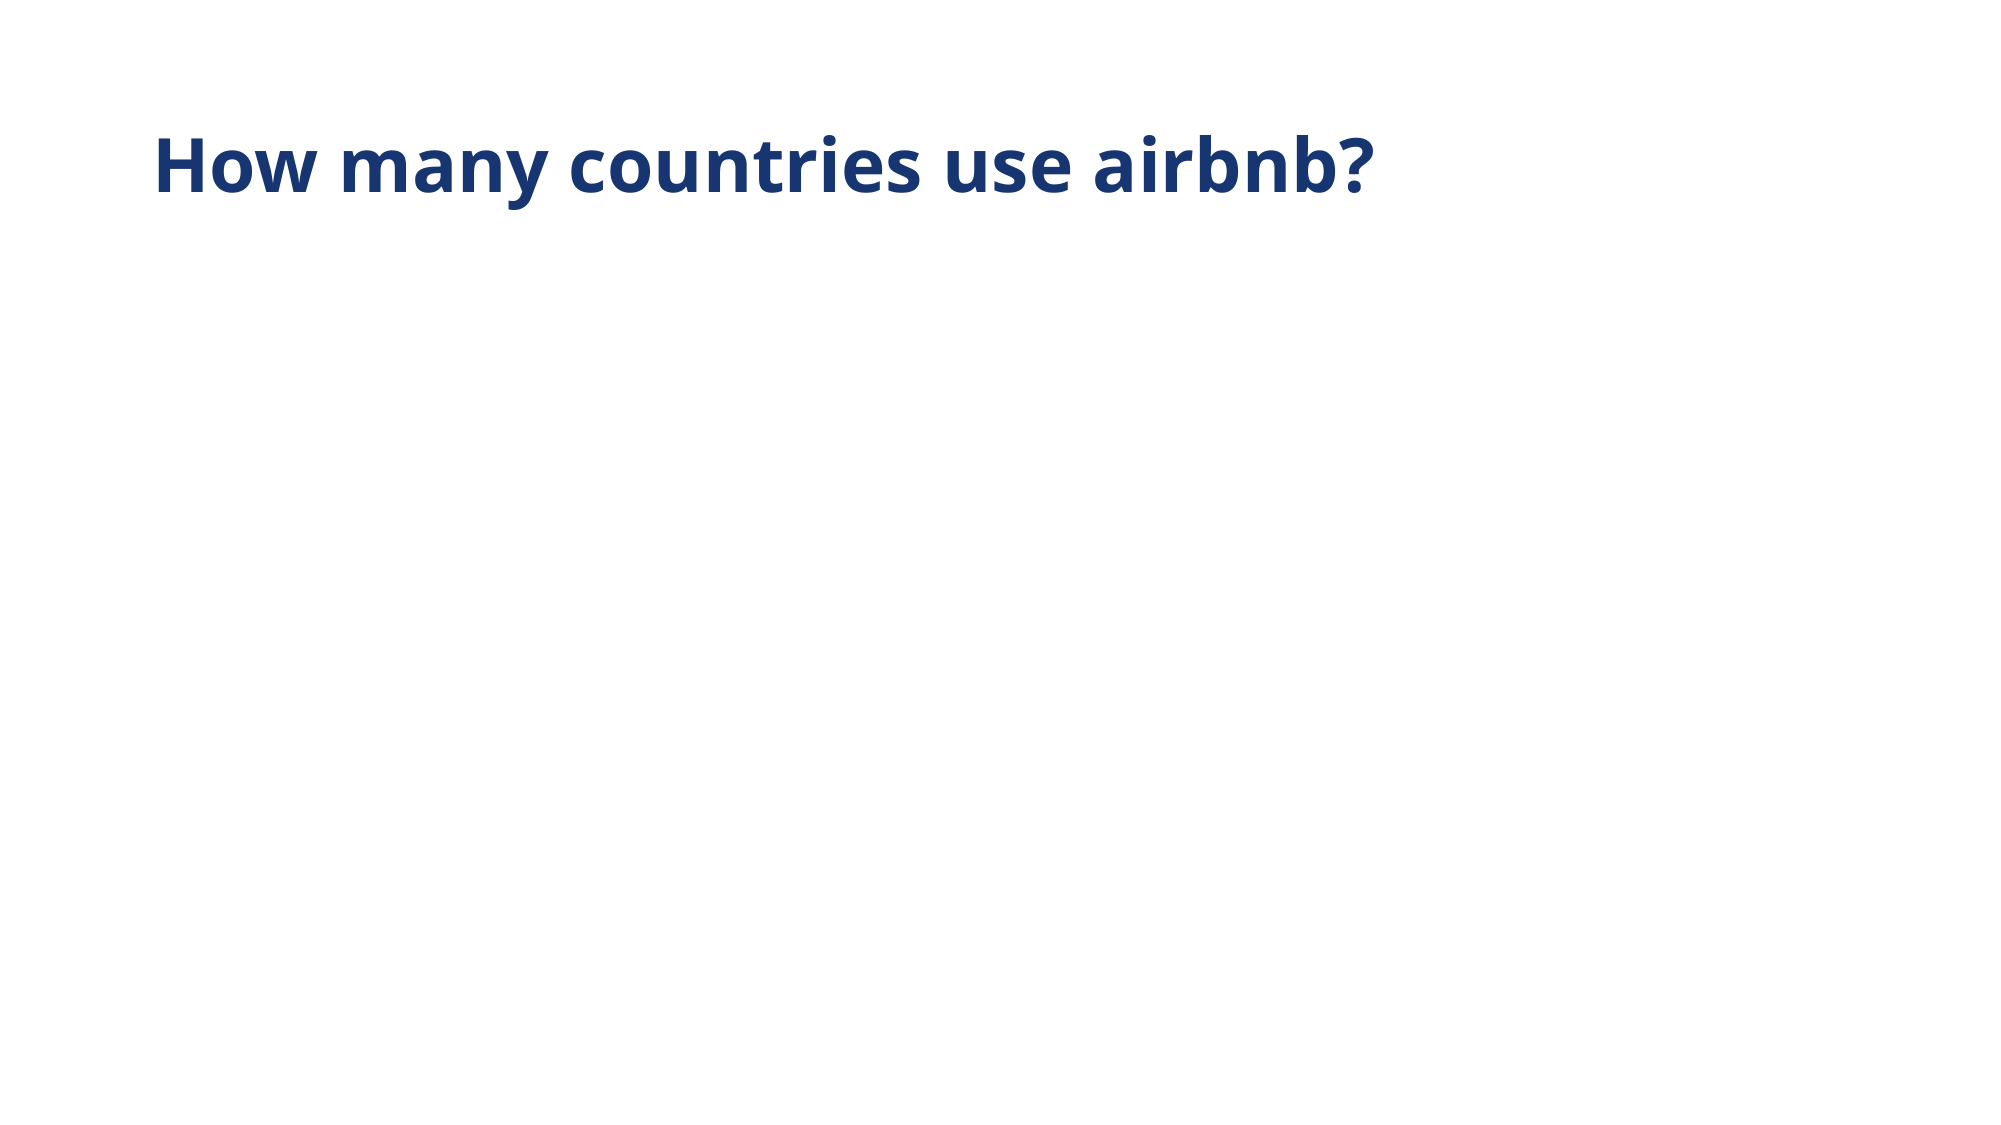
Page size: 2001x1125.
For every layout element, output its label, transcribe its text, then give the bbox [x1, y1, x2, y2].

title How many countries use airbnb? [137, 59, 1863, 278]
